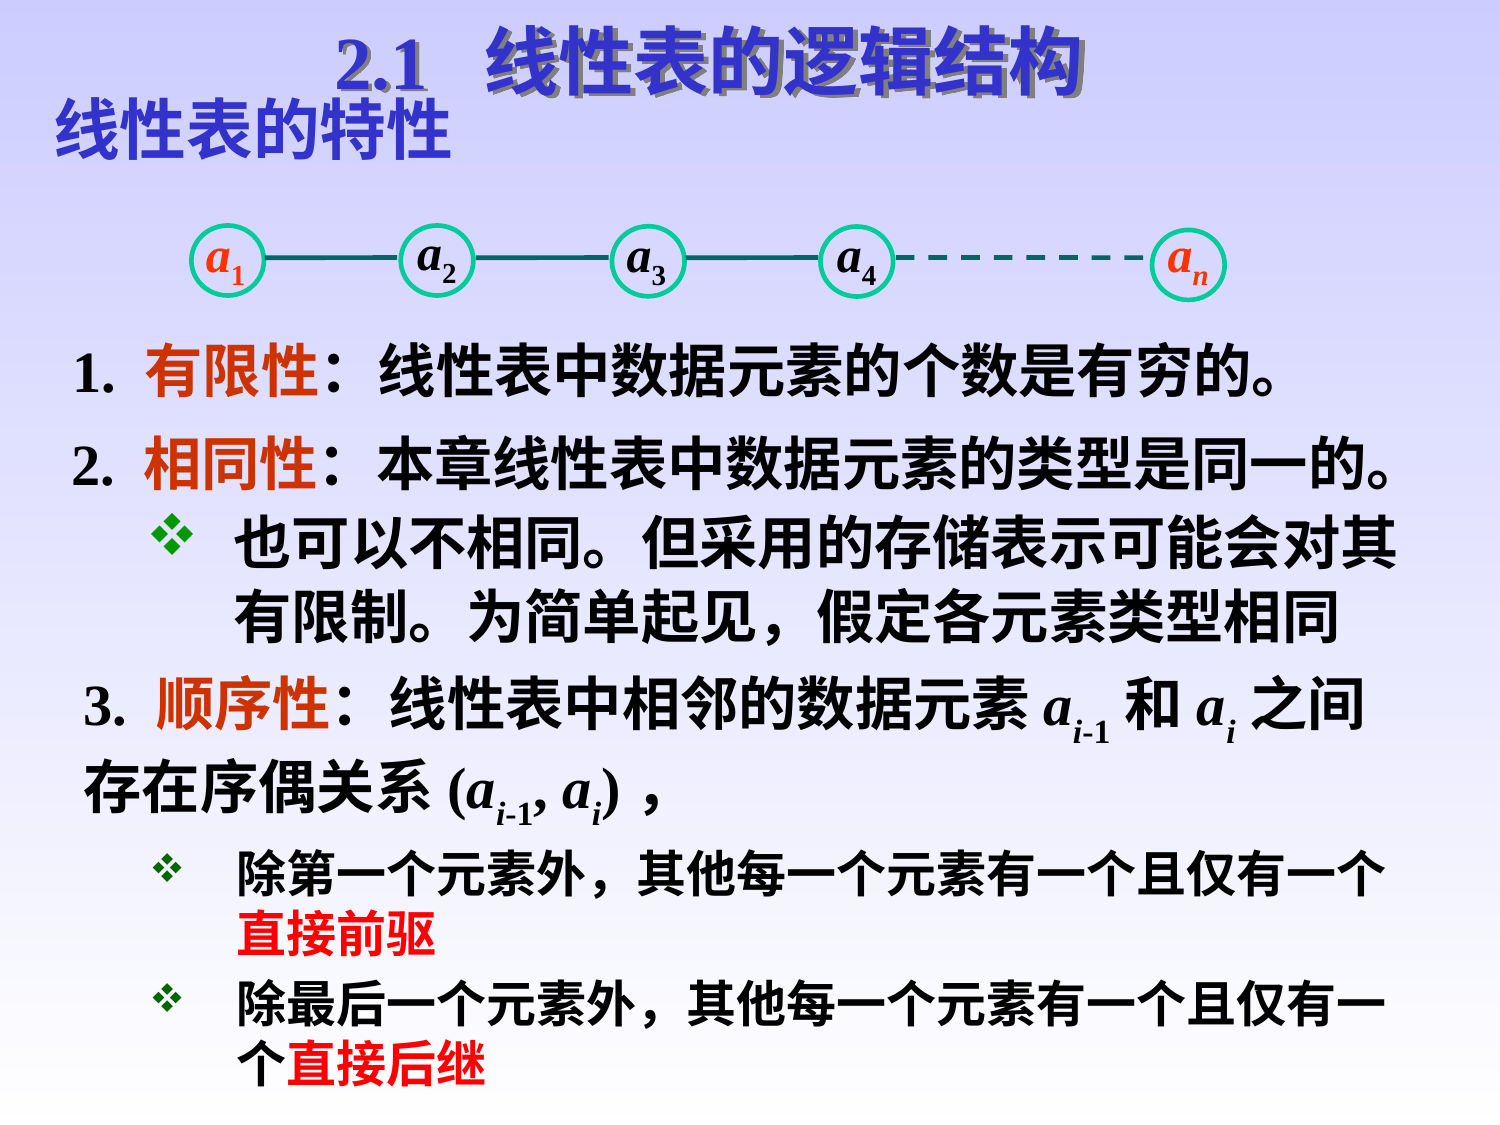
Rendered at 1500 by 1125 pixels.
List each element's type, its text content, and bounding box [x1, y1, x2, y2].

text_box 1. 有限性：线性表中数据元素的个数是有穷的。 [72, 326, 1329, 411]
text_box 2.1 线性表的逻辑结构 [319, 7, 1152, 112]
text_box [191, 215, 1225, 302]
text_box 3. 顺序性：线性表中相邻的数据元素ai-1和ai之间存在序偶关系(ai-1, ai)， 除第一个元素外，其他每一个元素有一个且仅有一个直接前驱 除最后一个元素外，其他每一个元素有一个且仅有一个直接后继 [0, 660, 1438, 1100]
title 线性表的特性 [38, 78, 986, 178]
text_box 2. 相同性：本章线性表中数据元素的类型是同一的。 也可以不相同。但采用的存储表示可能会对其有限制。为简单起见，假定各元素类型相同 [71, 420, 1436, 658]
